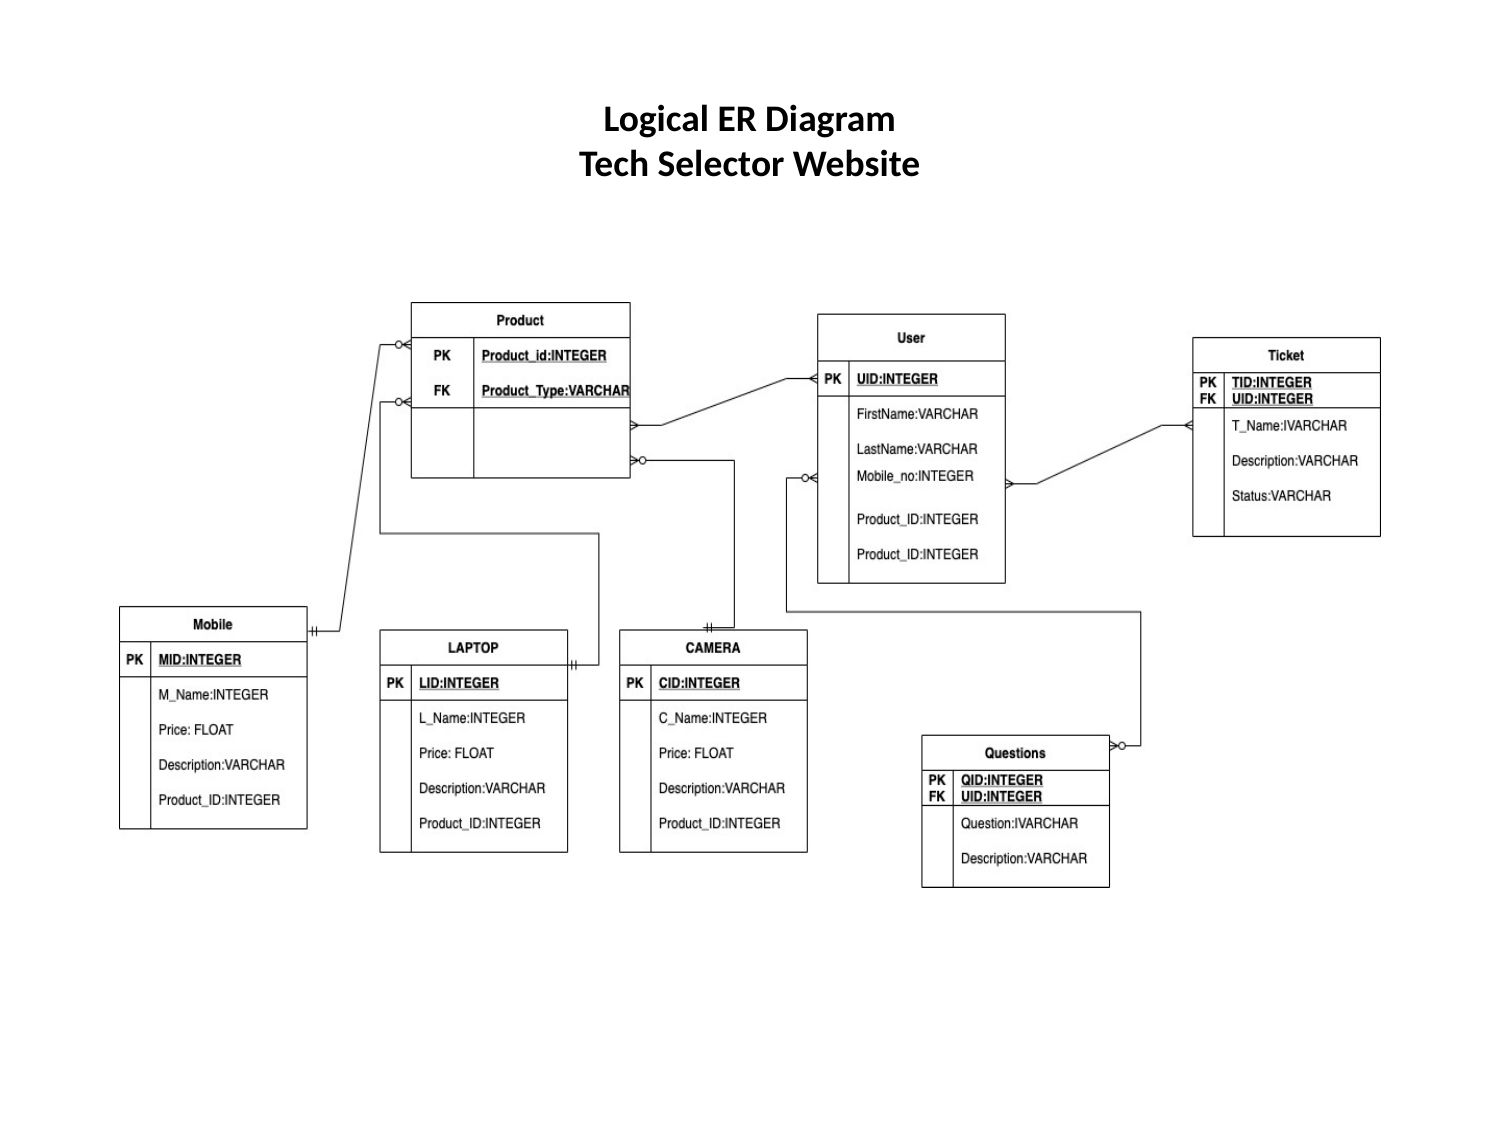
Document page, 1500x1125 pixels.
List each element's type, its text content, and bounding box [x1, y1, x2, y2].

title Logical ER Diagram Tech Selector Website [75, 45, 1425, 233]
picture [119, 301, 1381, 889]
